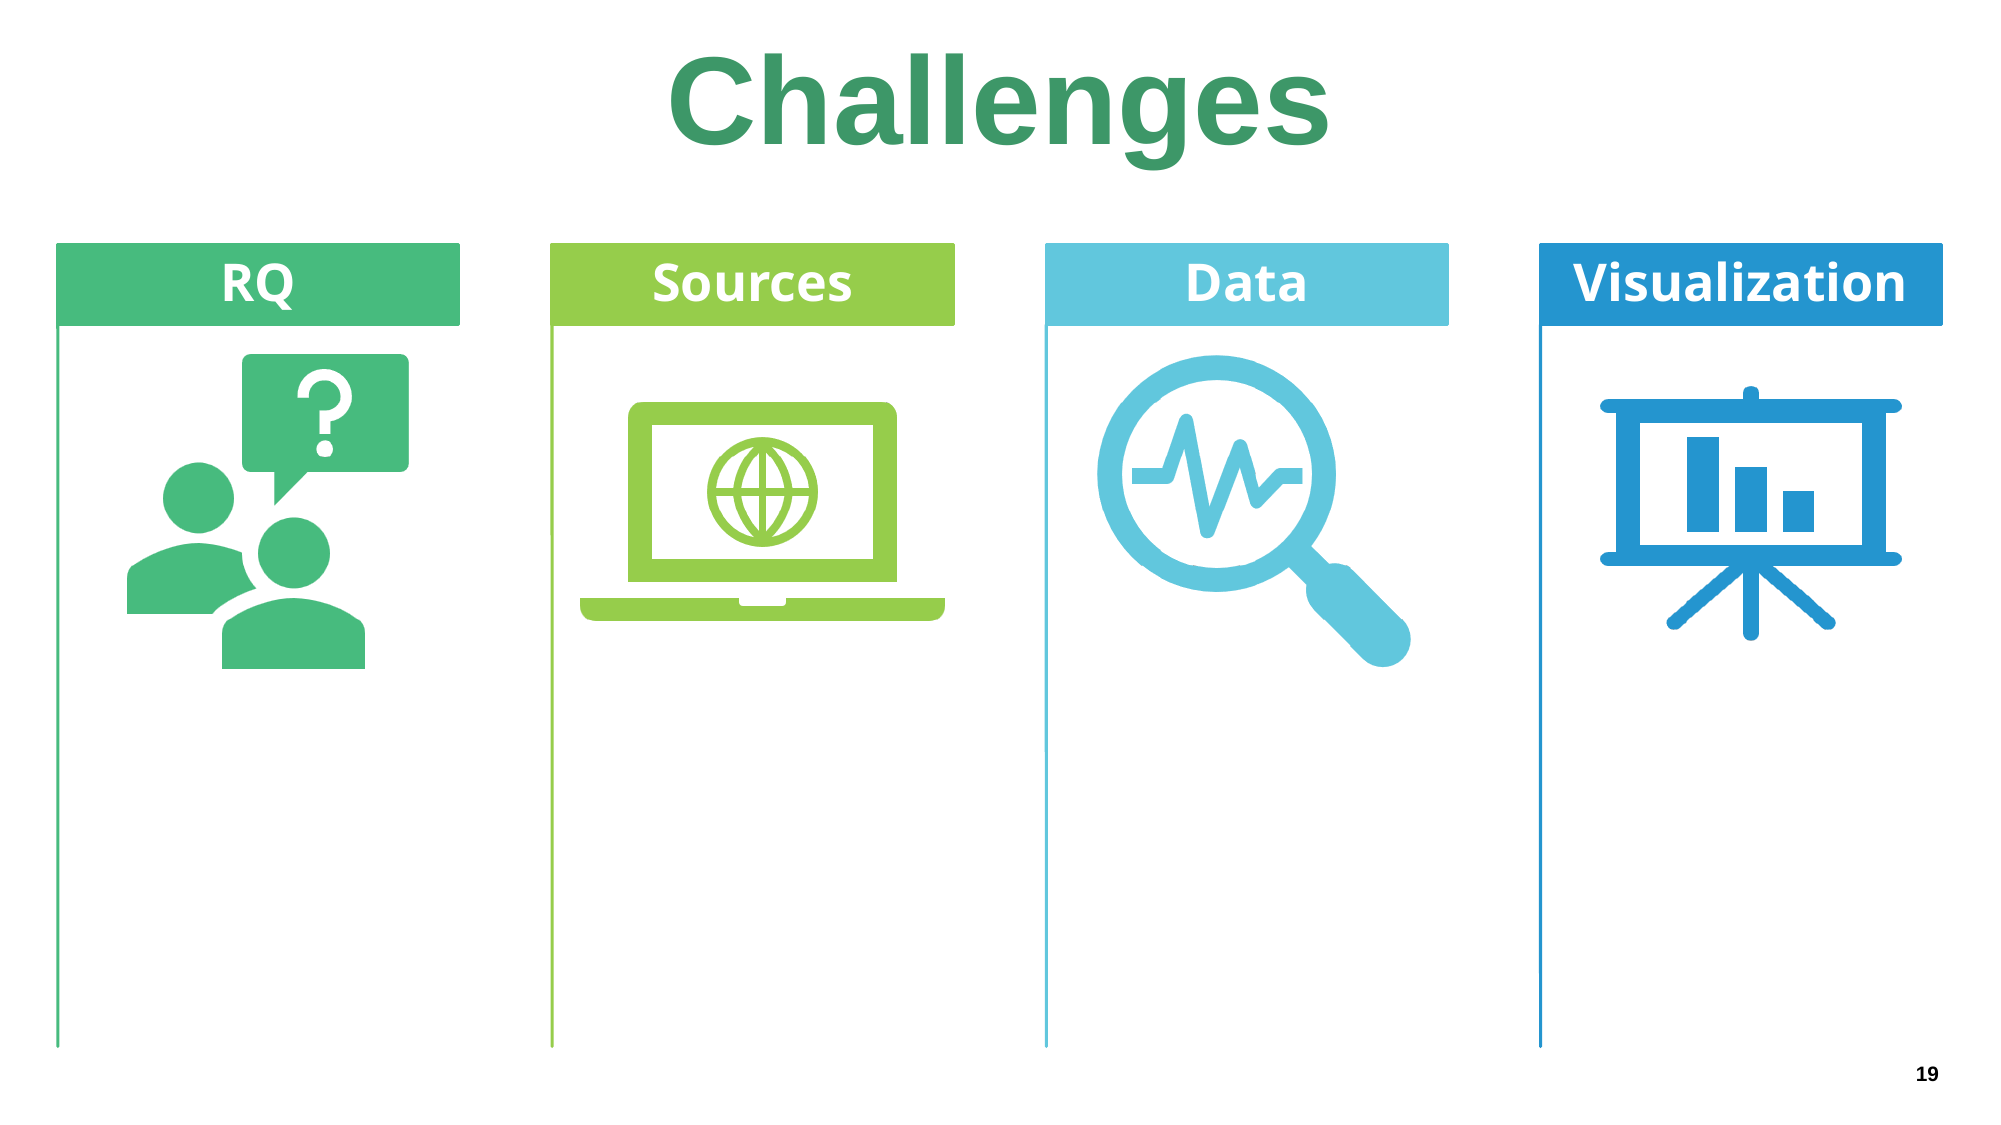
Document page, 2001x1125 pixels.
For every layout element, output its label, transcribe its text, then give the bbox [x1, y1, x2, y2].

title Challenges [187, 0, 1813, 198]
slide_number 19 [1863, 1043, 1954, 1103]
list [56, 239, 1943, 1052]
